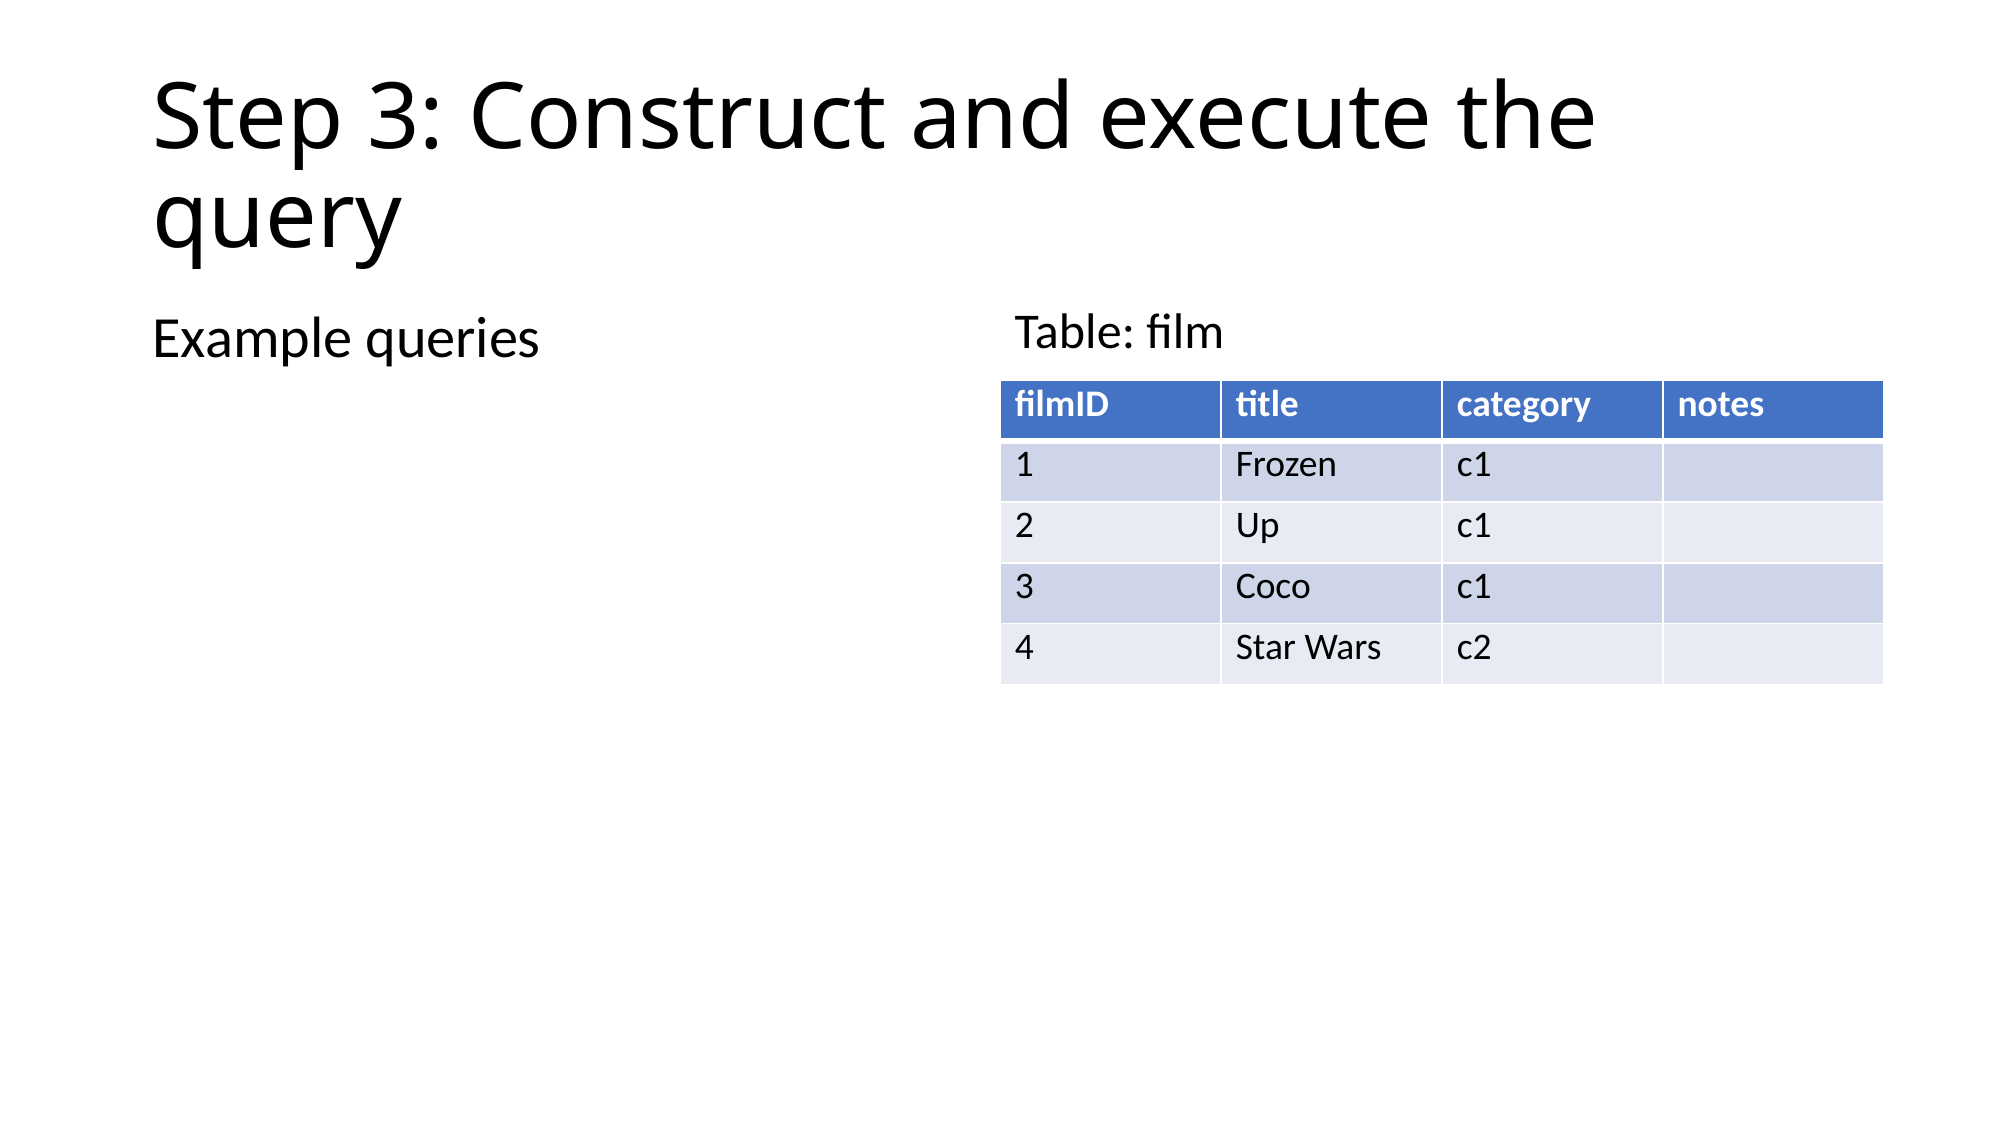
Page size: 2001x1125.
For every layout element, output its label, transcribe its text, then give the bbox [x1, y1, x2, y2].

table_cell c2 [1443, 624, 1662, 684]
table_cell c1 [1443, 564, 1662, 623]
table_cell Frozen [1222, 444, 1441, 501]
table_cell [1664, 624, 1883, 684]
table_cell [1664, 503, 1883, 562]
text_box Table: film [999, 290, 1379, 366]
table_cell 3 [1001, 564, 1220, 623]
title Step 3: Construct and execute the query [137, 59, 1863, 278]
table_cell Coco [1222, 564, 1441, 623]
table_cell Up [1222, 503, 1441, 562]
table_header notes [1664, 381, 1883, 438]
table_header title [1222, 381, 1441, 438]
table_header filmID [1001, 381, 1220, 438]
table_header category [1443, 381, 1662, 438]
table_cell c1 [1443, 503, 1662, 562]
table_cell 1 [1001, 444, 1220, 501]
table_cell [1664, 564, 1883, 623]
table_cell [1664, 444, 1883, 501]
table_cell 4 [1001, 624, 1220, 684]
list Example queries [137, 299, 1534, 1014]
table_cell Star Wars [1222, 624, 1441, 684]
table_cell 2 [1001, 503, 1220, 562]
table_cell c1 [1443, 444, 1662, 501]
